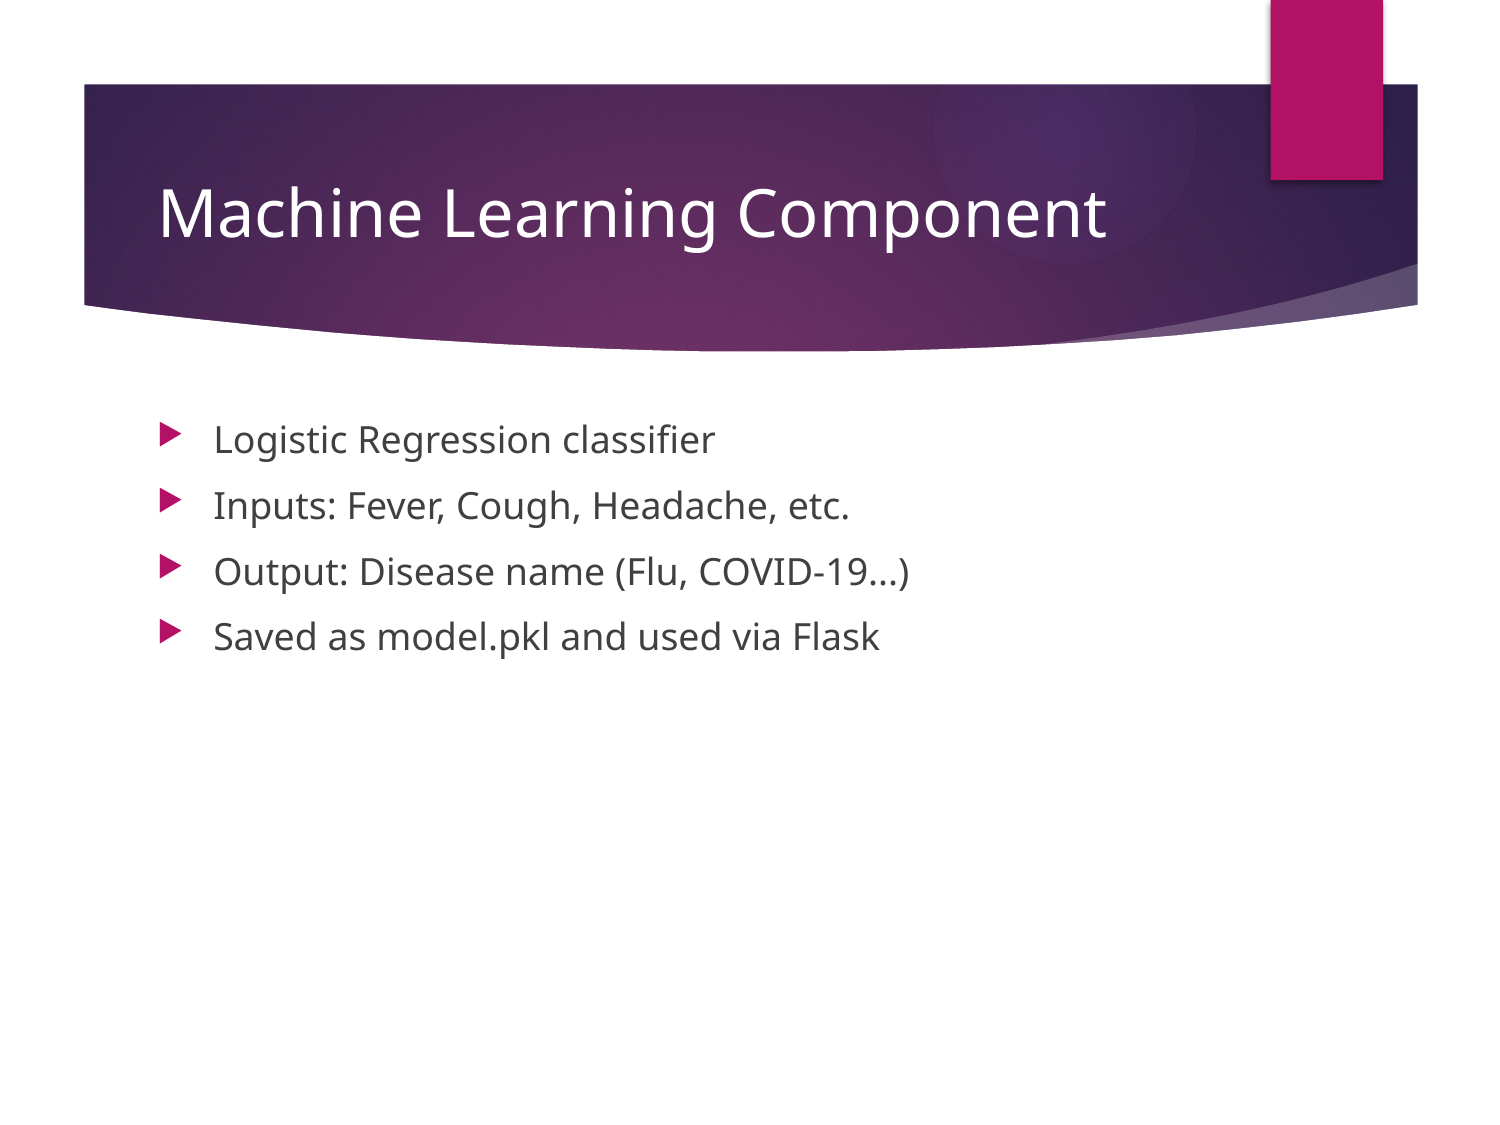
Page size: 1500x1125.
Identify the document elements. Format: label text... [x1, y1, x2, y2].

title Machine Learning Component [142, 152, 1183, 269]
list Logistic Regression classifier Inputs: Fever, Cough, Headache, etc. Output: Disease name (Flu, COVID-19...) Saved as model.pkl and used via Flask [142, 408, 1183, 988]
